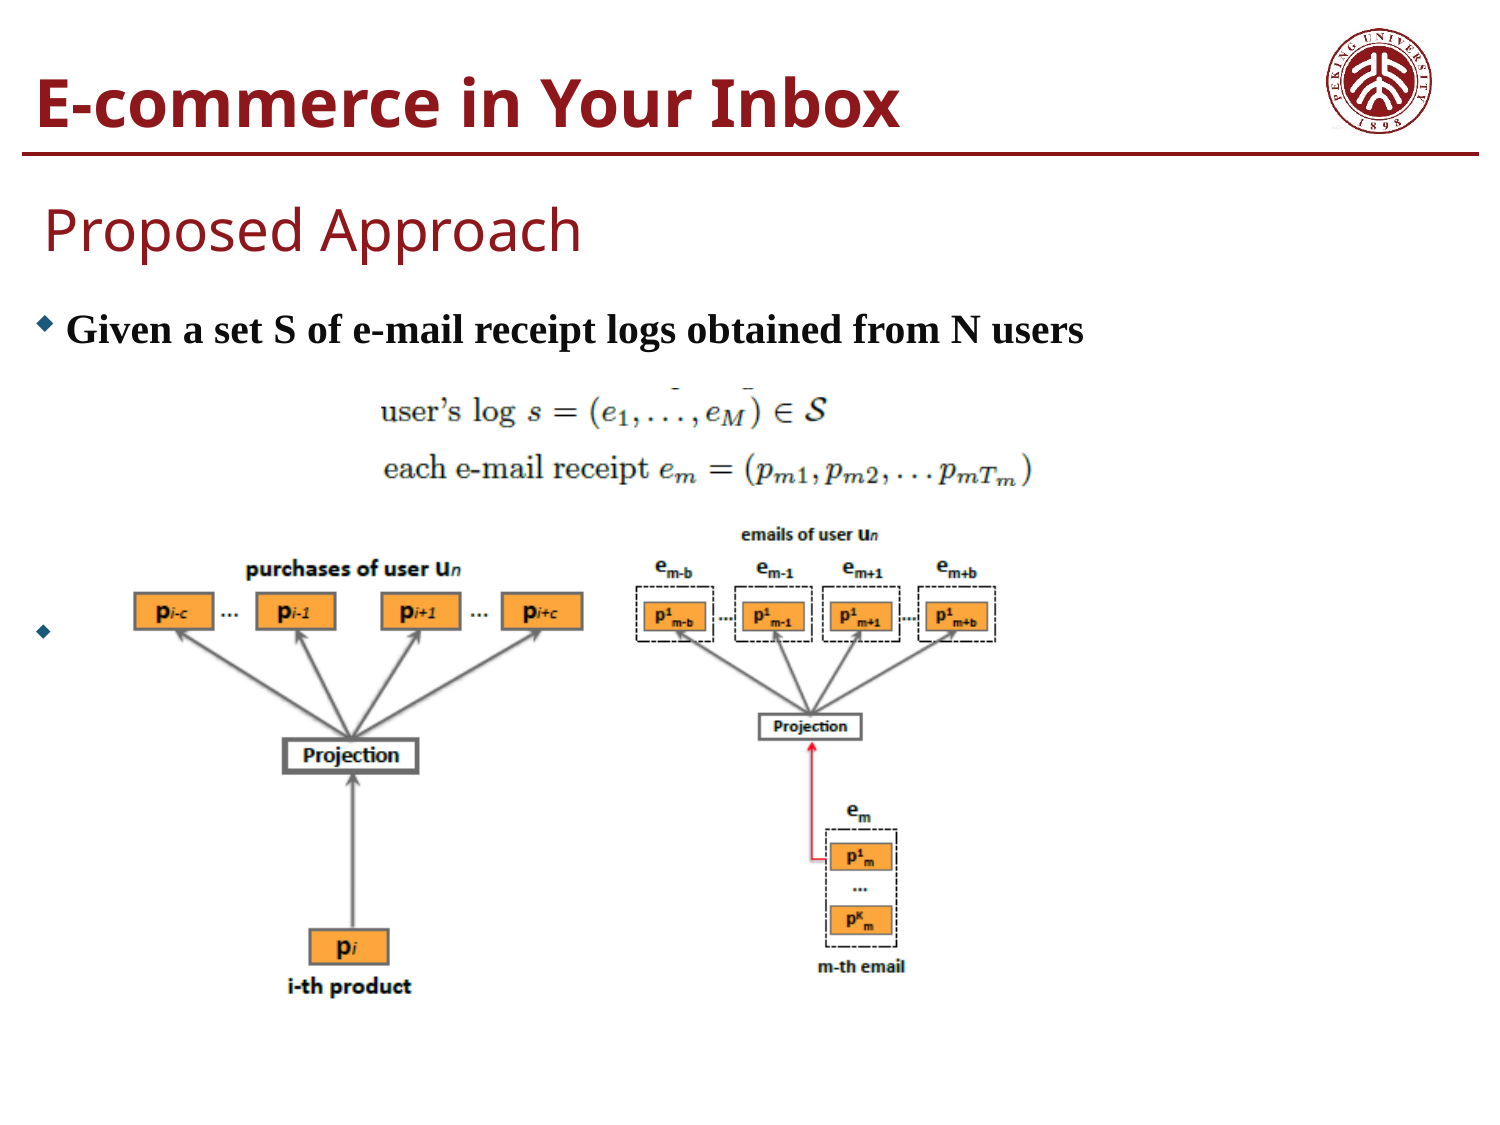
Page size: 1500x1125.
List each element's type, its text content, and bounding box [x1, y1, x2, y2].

text_box Given a set S of e-mail receipt logs obtained from N users Low-dimensional Product embeddings prod2vec bagged-prod2vec [19, 244, 1461, 1109]
picture [1326, 28, 1432, 134]
text_box Proposed Approach [29, 185, 599, 244]
picture [381, 388, 837, 434]
text_box E-commerce in Your Inbox [19, 48, 1283, 164]
picture [57, 451, 1038, 1030]
